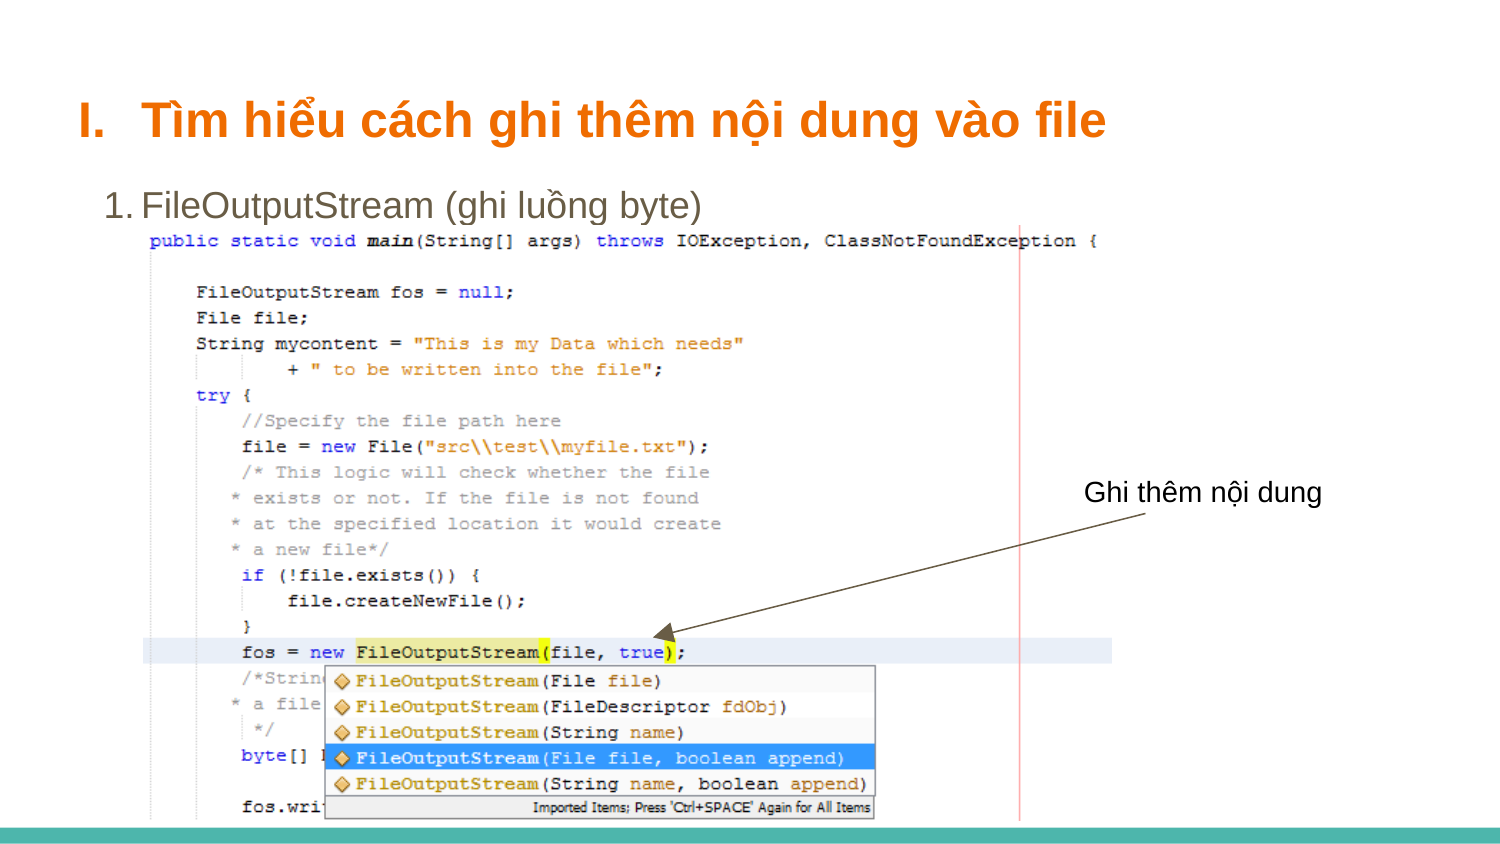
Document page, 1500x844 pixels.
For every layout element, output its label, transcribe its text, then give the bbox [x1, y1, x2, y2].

list FileOutputStream (ghi luồng byte) [51, 159, 1449, 702]
title Tìm hiểu cách ghi thêm nội dung vào file [51, 72, 1449, 159]
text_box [652, 458, 1363, 638]
picture [143, 225, 1112, 821]
